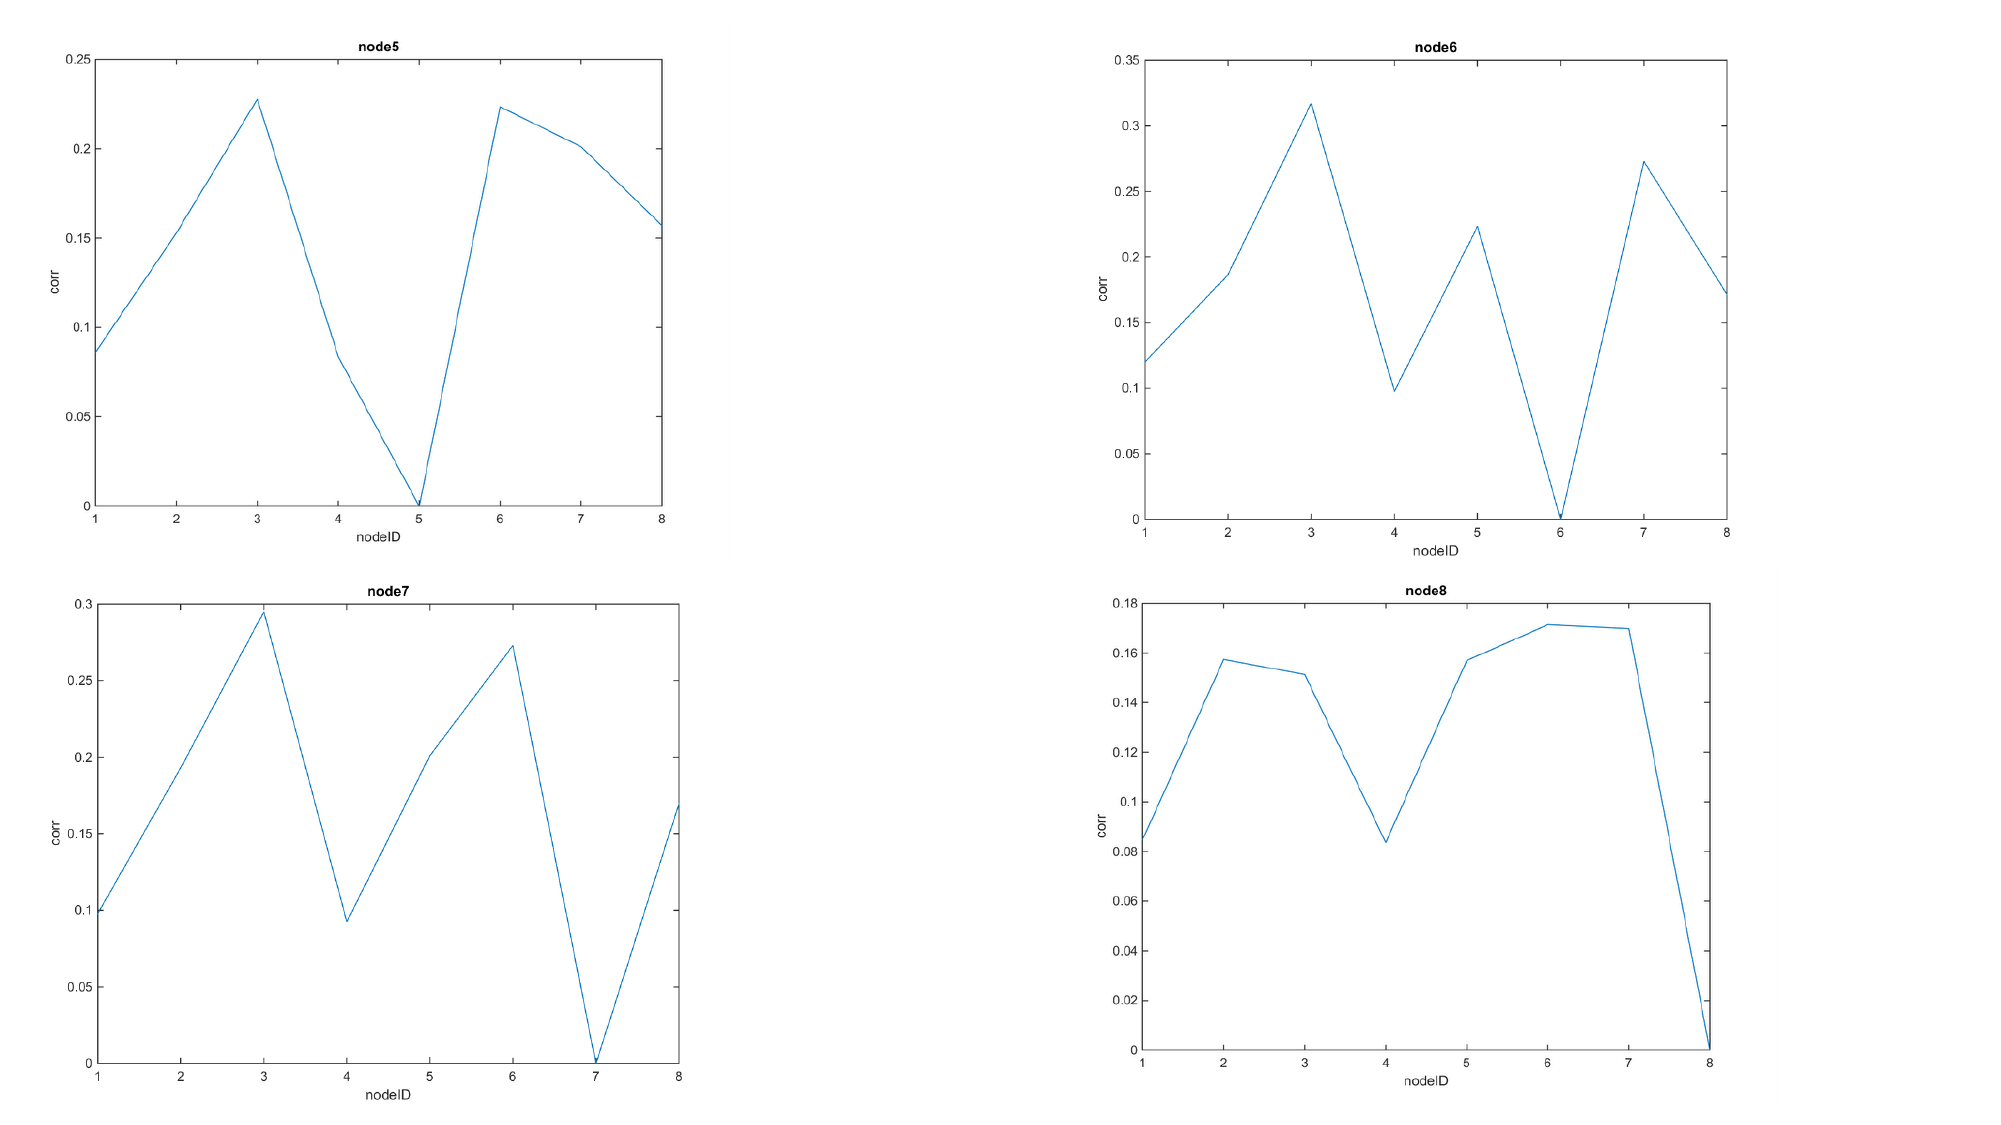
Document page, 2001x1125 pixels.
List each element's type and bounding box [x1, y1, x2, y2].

picture [1047, 18, 1798, 1110]
picture [0, 18, 750, 1125]
